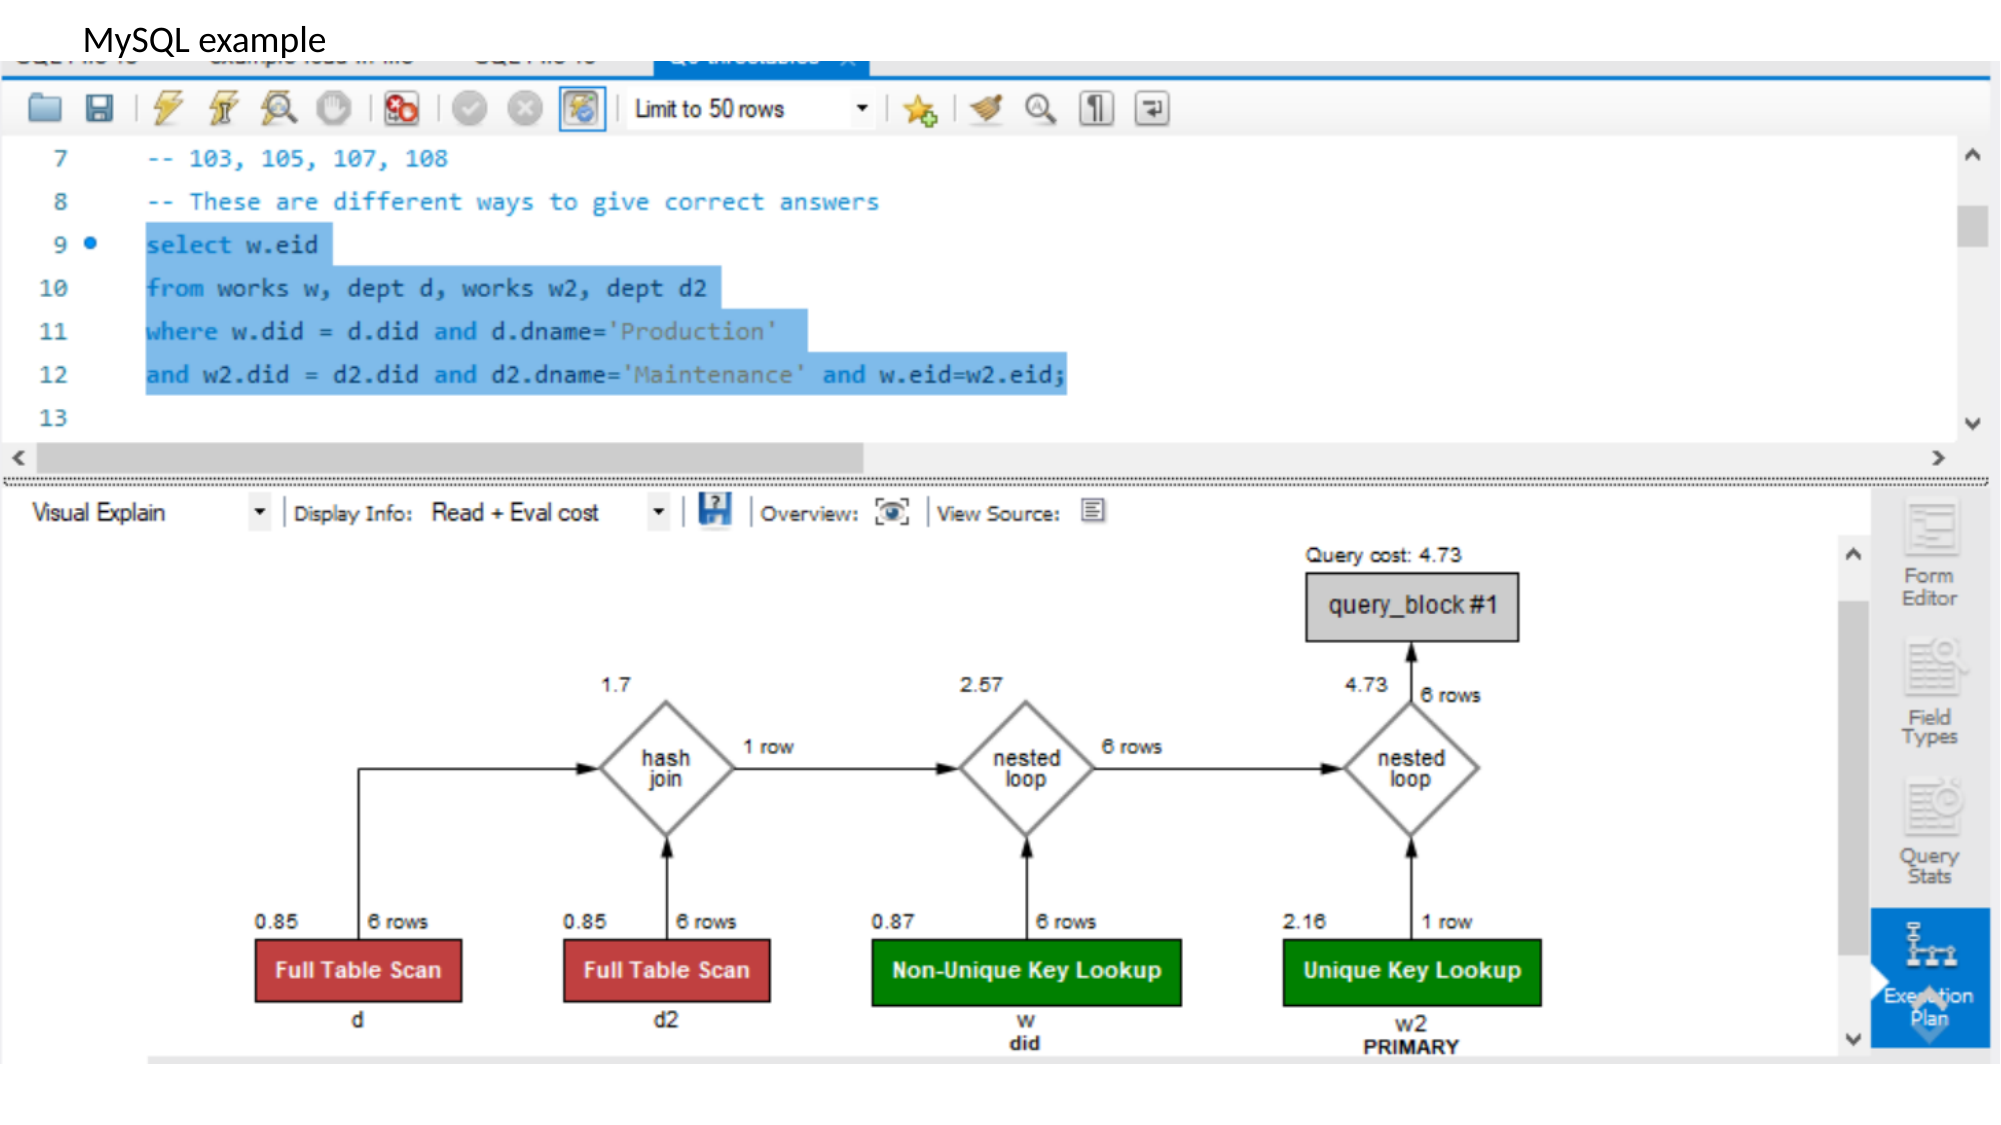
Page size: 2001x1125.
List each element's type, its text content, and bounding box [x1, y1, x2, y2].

text_box MySQL example [68, 7, 342, 61]
picture [0, 61, 2000, 1064]
